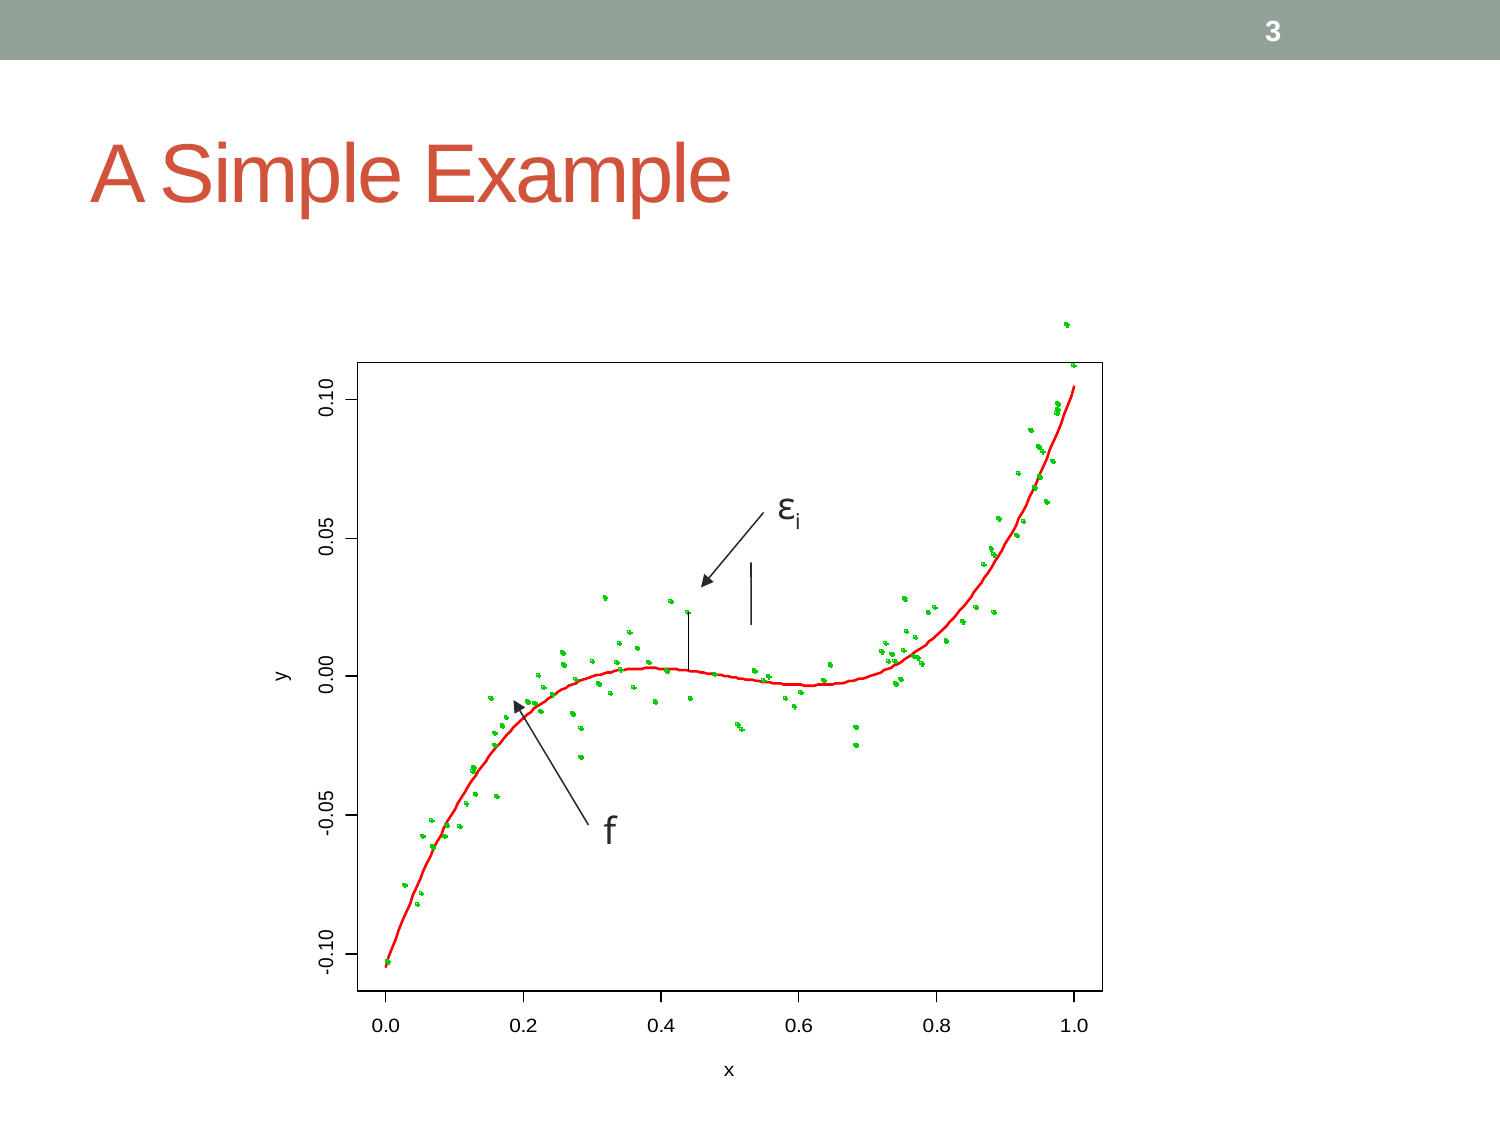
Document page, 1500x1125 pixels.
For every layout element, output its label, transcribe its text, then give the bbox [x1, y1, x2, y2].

picture [263, 274, 1151, 1101]
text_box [513, 699, 652, 861]
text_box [700, 474, 863, 588]
slide_number 3 [1250, 3, 1425, 57]
title A Simple Example [75, 87, 1425, 250]
